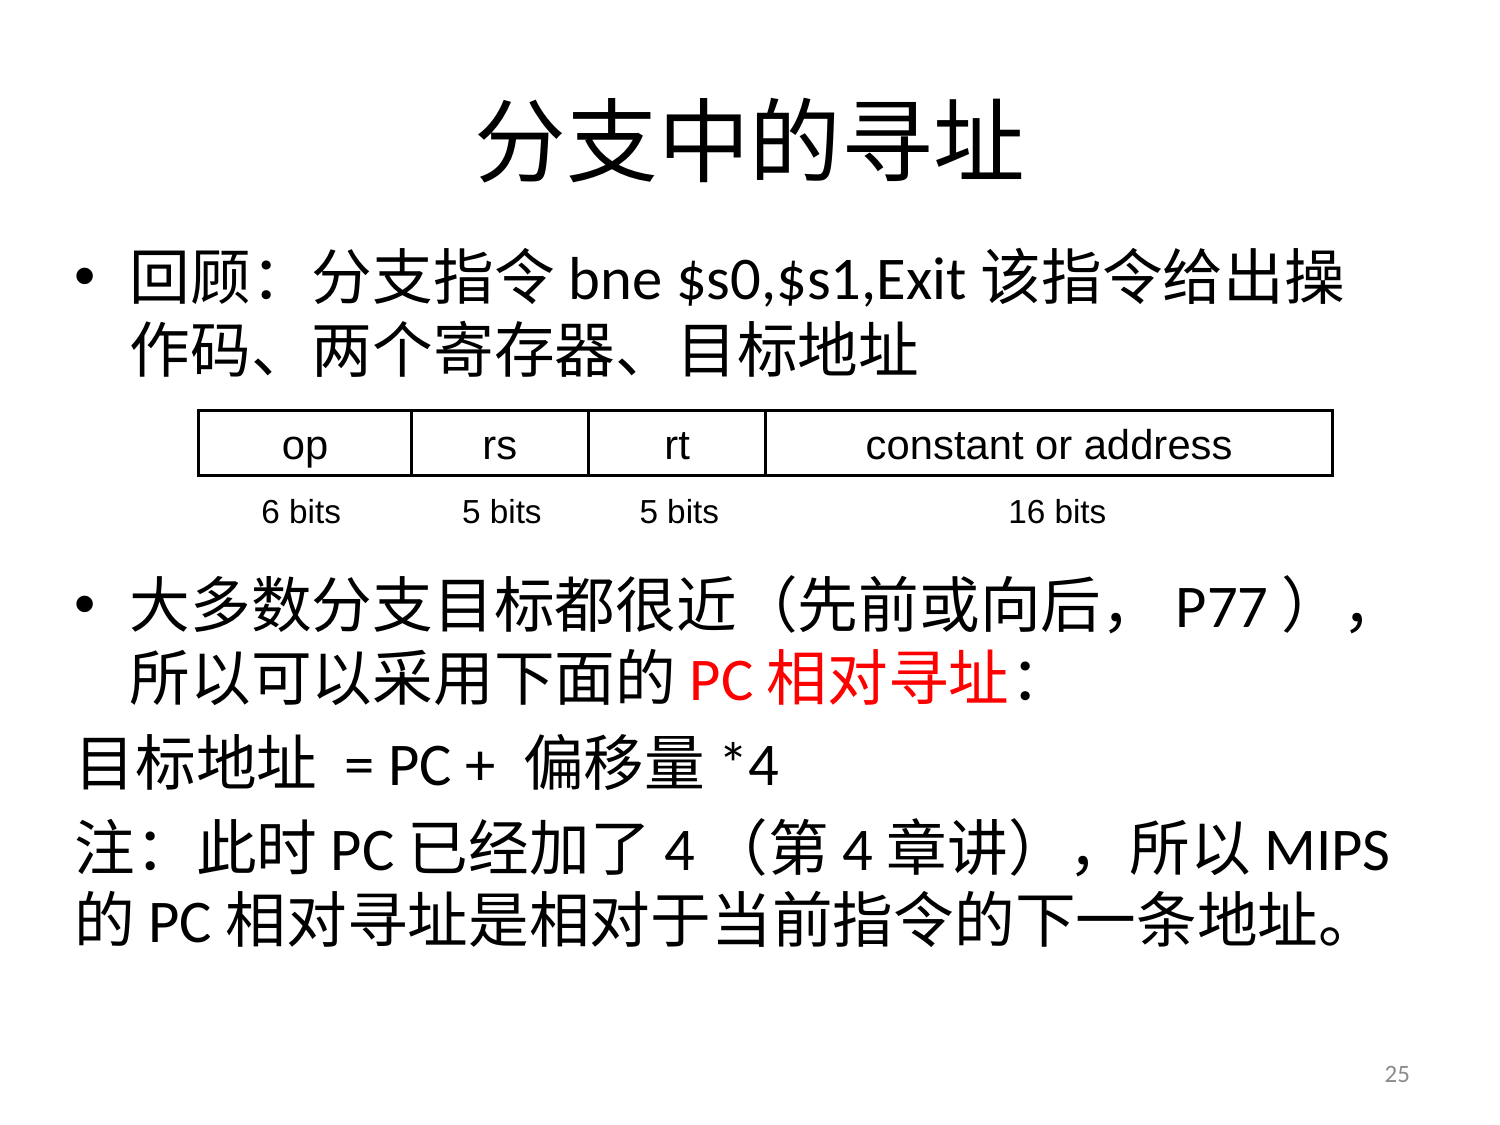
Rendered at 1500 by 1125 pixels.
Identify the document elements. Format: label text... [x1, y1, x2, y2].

list 回顾：分支指令bne $s0,$s1,Exit该指令给出操作码、两个寄存器、目标地址 大多数分支目标都很近（先前或向后，P77），所以可以采用下面的PC相对寻址： 目标地址 = PC + 偏移量*4 注：此时PC已经加了4（第4章讲），所以MIPS的PC相对寻址是相对于当前指令的下一条地址。 [59, 231, 1410, 1040]
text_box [198, 410, 1333, 538]
slide_number 25 [1074, 1042, 1425, 1103]
title 分支中的寻址 [75, 45, 1425, 233]
